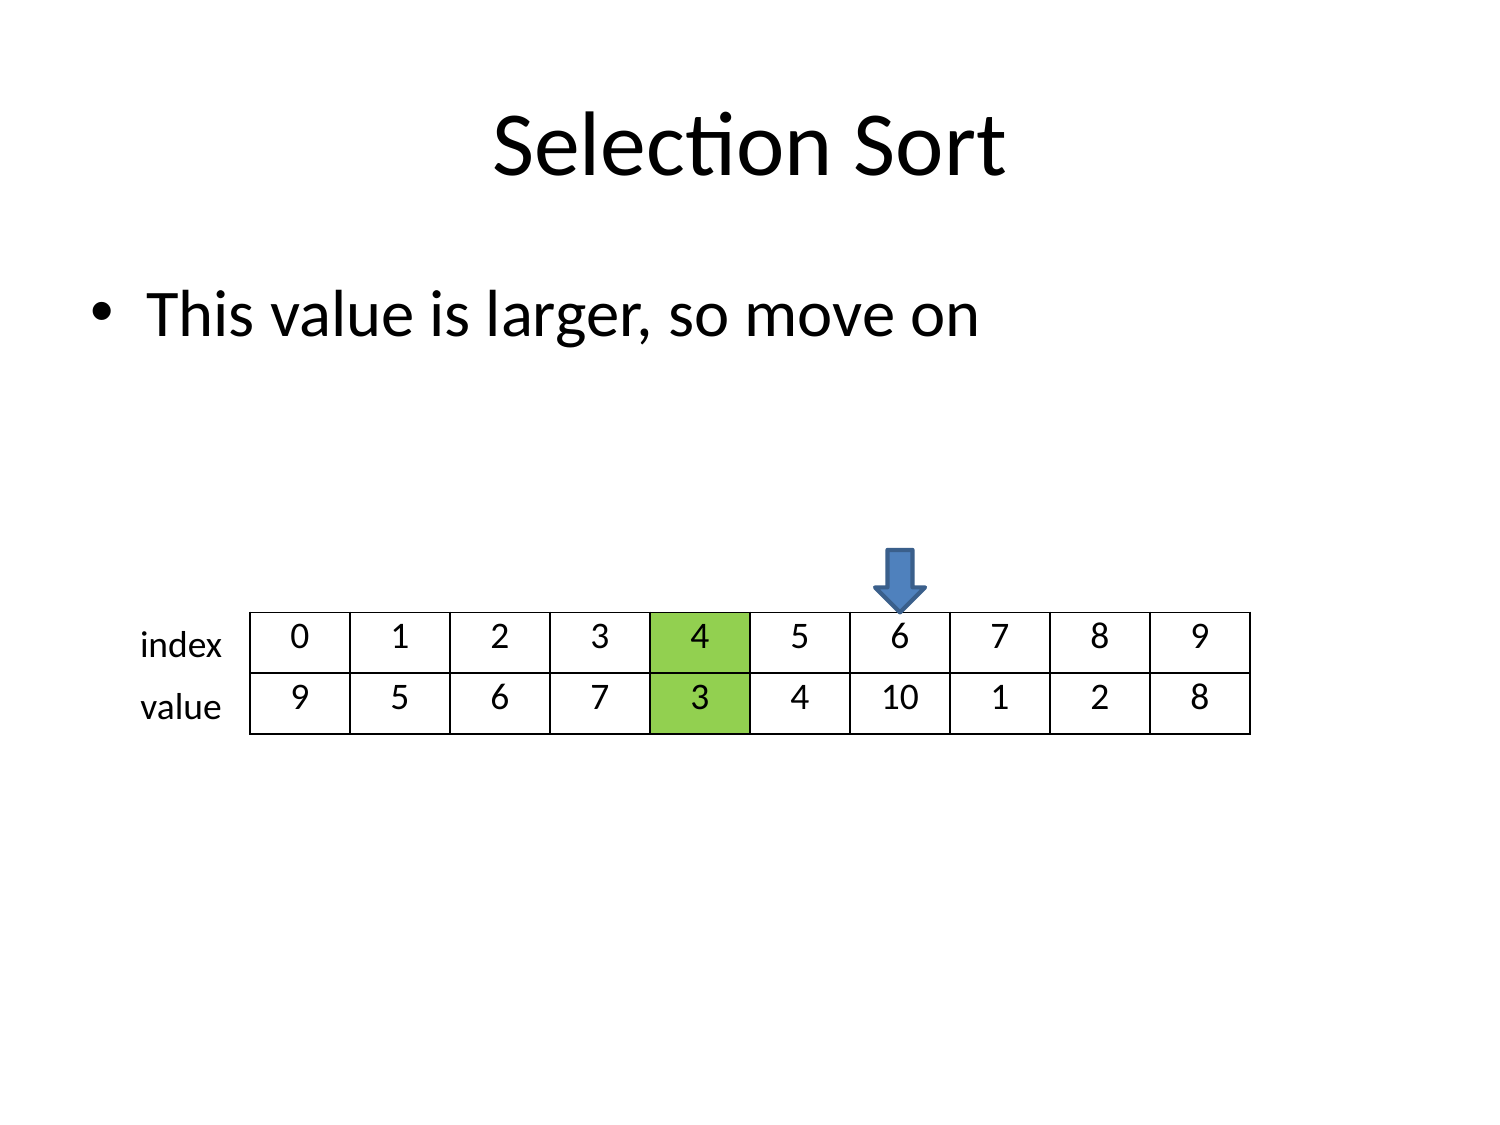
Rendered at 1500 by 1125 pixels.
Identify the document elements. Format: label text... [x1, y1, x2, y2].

table_cell 10 [851, 674, 949, 733]
table_header 1 [351, 613, 449, 672]
list This value is larger, so move on [75, 262, 1425, 1005]
text_box index [112, 612, 250, 673]
table_header 3 [551, 613, 649, 672]
table_cell 3 [651, 674, 749, 733]
table_cell 7 [551, 674, 649, 733]
table_header 6 [851, 613, 949, 672]
text_box value [112, 674, 250, 735]
table_header 2 [451, 613, 549, 672]
table_header 4 [651, 613, 749, 672]
table_header 0 [251, 613, 349, 672]
table_header 7 [951, 613, 1049, 672]
text_box [873, 547, 927, 615]
table_cell 6 [451, 674, 549, 733]
table_cell 8 [1151, 674, 1249, 733]
table_header 9 [1151, 613, 1249, 672]
table_header 8 [1051, 613, 1149, 672]
table_cell 2 [1051, 674, 1149, 733]
table_cell 9 [251, 674, 349, 733]
table_cell 1 [951, 674, 1049, 733]
table_cell 4 [751, 674, 849, 733]
table_header 5 [751, 613, 849, 672]
table_cell 5 [351, 674, 449, 733]
title Selection Sort [75, 45, 1425, 233]
